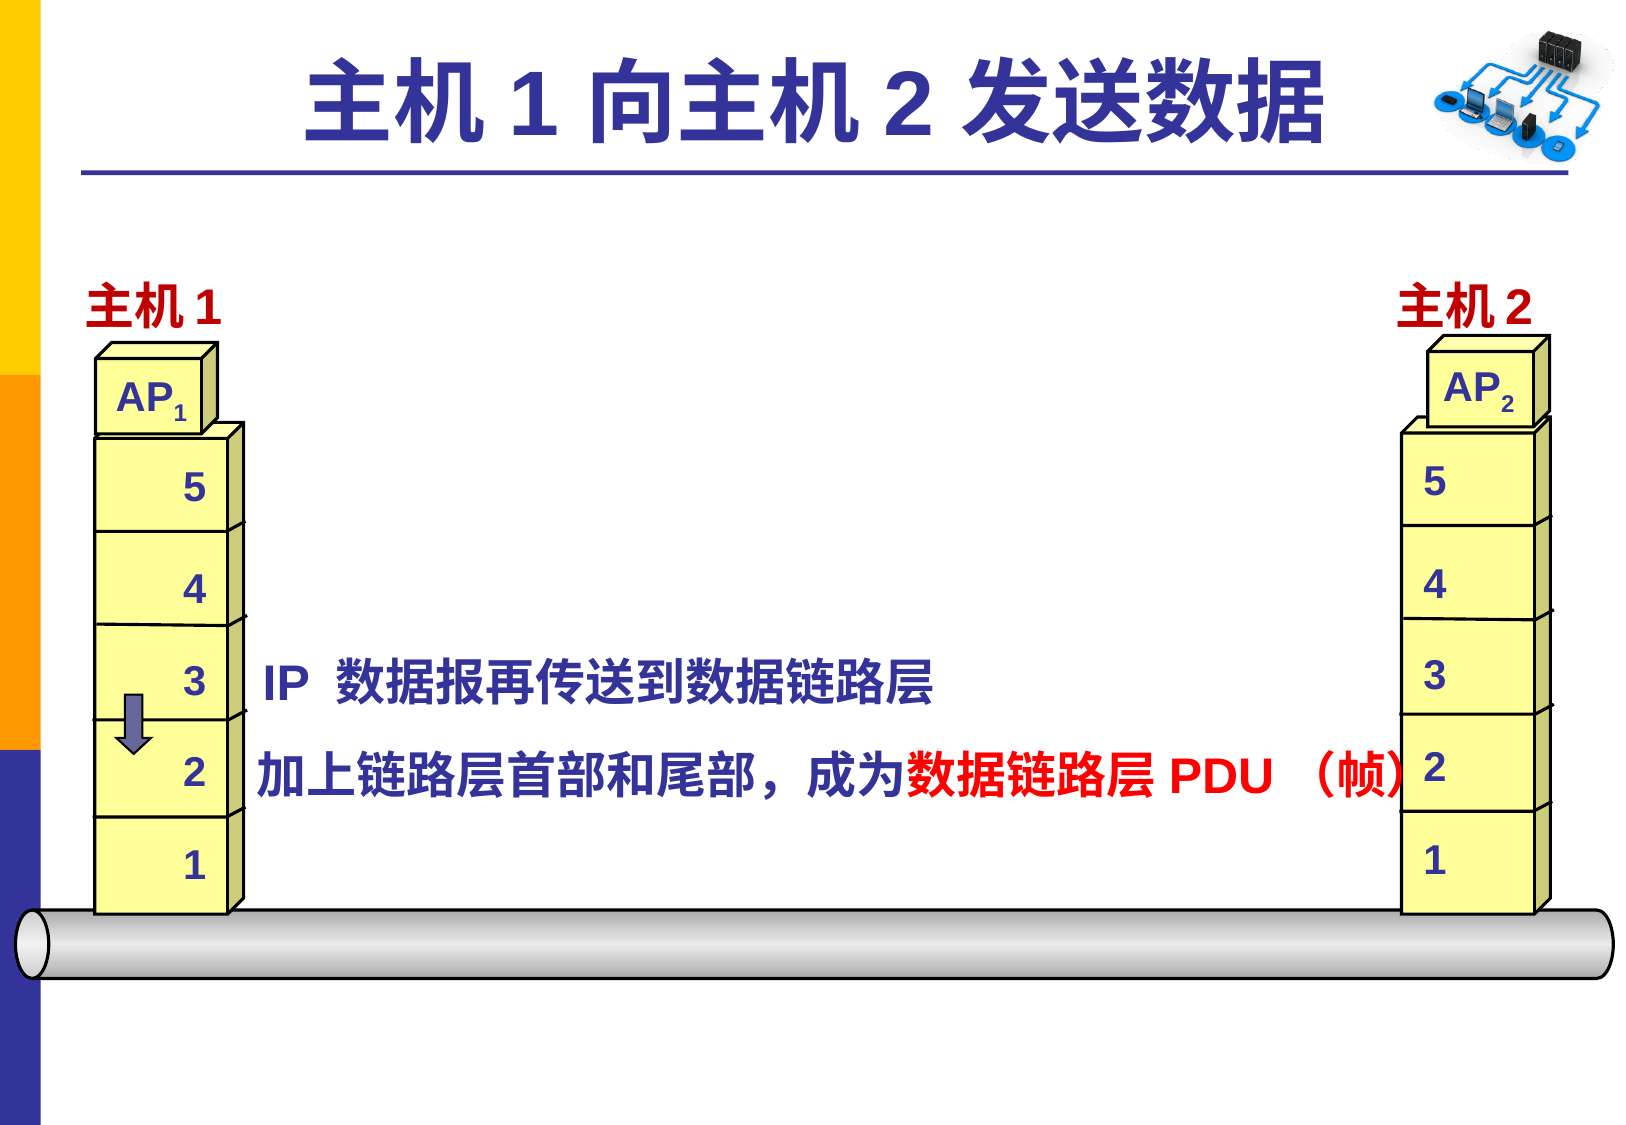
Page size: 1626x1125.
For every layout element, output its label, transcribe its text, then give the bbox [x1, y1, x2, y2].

text_box [94, 720, 228, 816]
text_box AP1 [100, 362, 203, 434]
text_box 主机 1 [95, 423, 243, 438]
text_box [94, 532, 228, 719]
text_box [1403, 609, 1554, 620]
title 主机 1 向主机 2 发送数据 [81, 30, 1569, 161]
text_box [1401, 416, 1551, 525]
text_box [1399, 704, 1554, 715]
picture [1431, 30, 1616, 165]
text_box AP2 [1428, 352, 1530, 425]
text_box 加上链路层首部和尾部，成为数据链路层PDU（帧） [242, 736, 1451, 812]
text_box [1451, 801, 1553, 812]
text_box 1 [168, 830, 222, 896]
text_box 3 [96, 343, 216, 358]
text_box 主机 1 [69, 267, 237, 342]
text_box 2 [1408, 732, 1462, 798]
text_box [95, 342, 218, 434]
text_box 3 [168, 646, 222, 711]
text_box [1401, 715, 1535, 807]
text_box [96, 615, 248, 626]
text_box 主机 2 [1380, 267, 1548, 342]
text_box 4 [1408, 549, 1462, 614]
text_box IP 数据报再传送到数据链路层 [247, 643, 950, 718]
text_box 4 [168, 554, 222, 619]
text_box 2 [168, 737, 222, 803]
text_box 1 [1408, 825, 1462, 890]
text_box 5 [1408, 446, 1462, 511]
text_box 5 [1428, 342, 1543, 351]
text_box [94, 422, 244, 531]
text_box [1402, 417, 1550, 432]
text_box 3 [1408, 640, 1462, 706]
text_box [1401, 515, 1553, 526]
text_box [1401, 803, 1551, 915]
text_box [116, 694, 152, 754]
text_box [94, 812, 244, 915]
text_box 5 [168, 451, 222, 517]
text_box [15, 909, 1614, 979]
text_box [1401, 526, 1535, 713]
text_box [143, 709, 247, 720]
text_box [94, 521, 246, 532]
text_box [1427, 335, 1550, 427]
text_box [92, 807, 242, 817]
